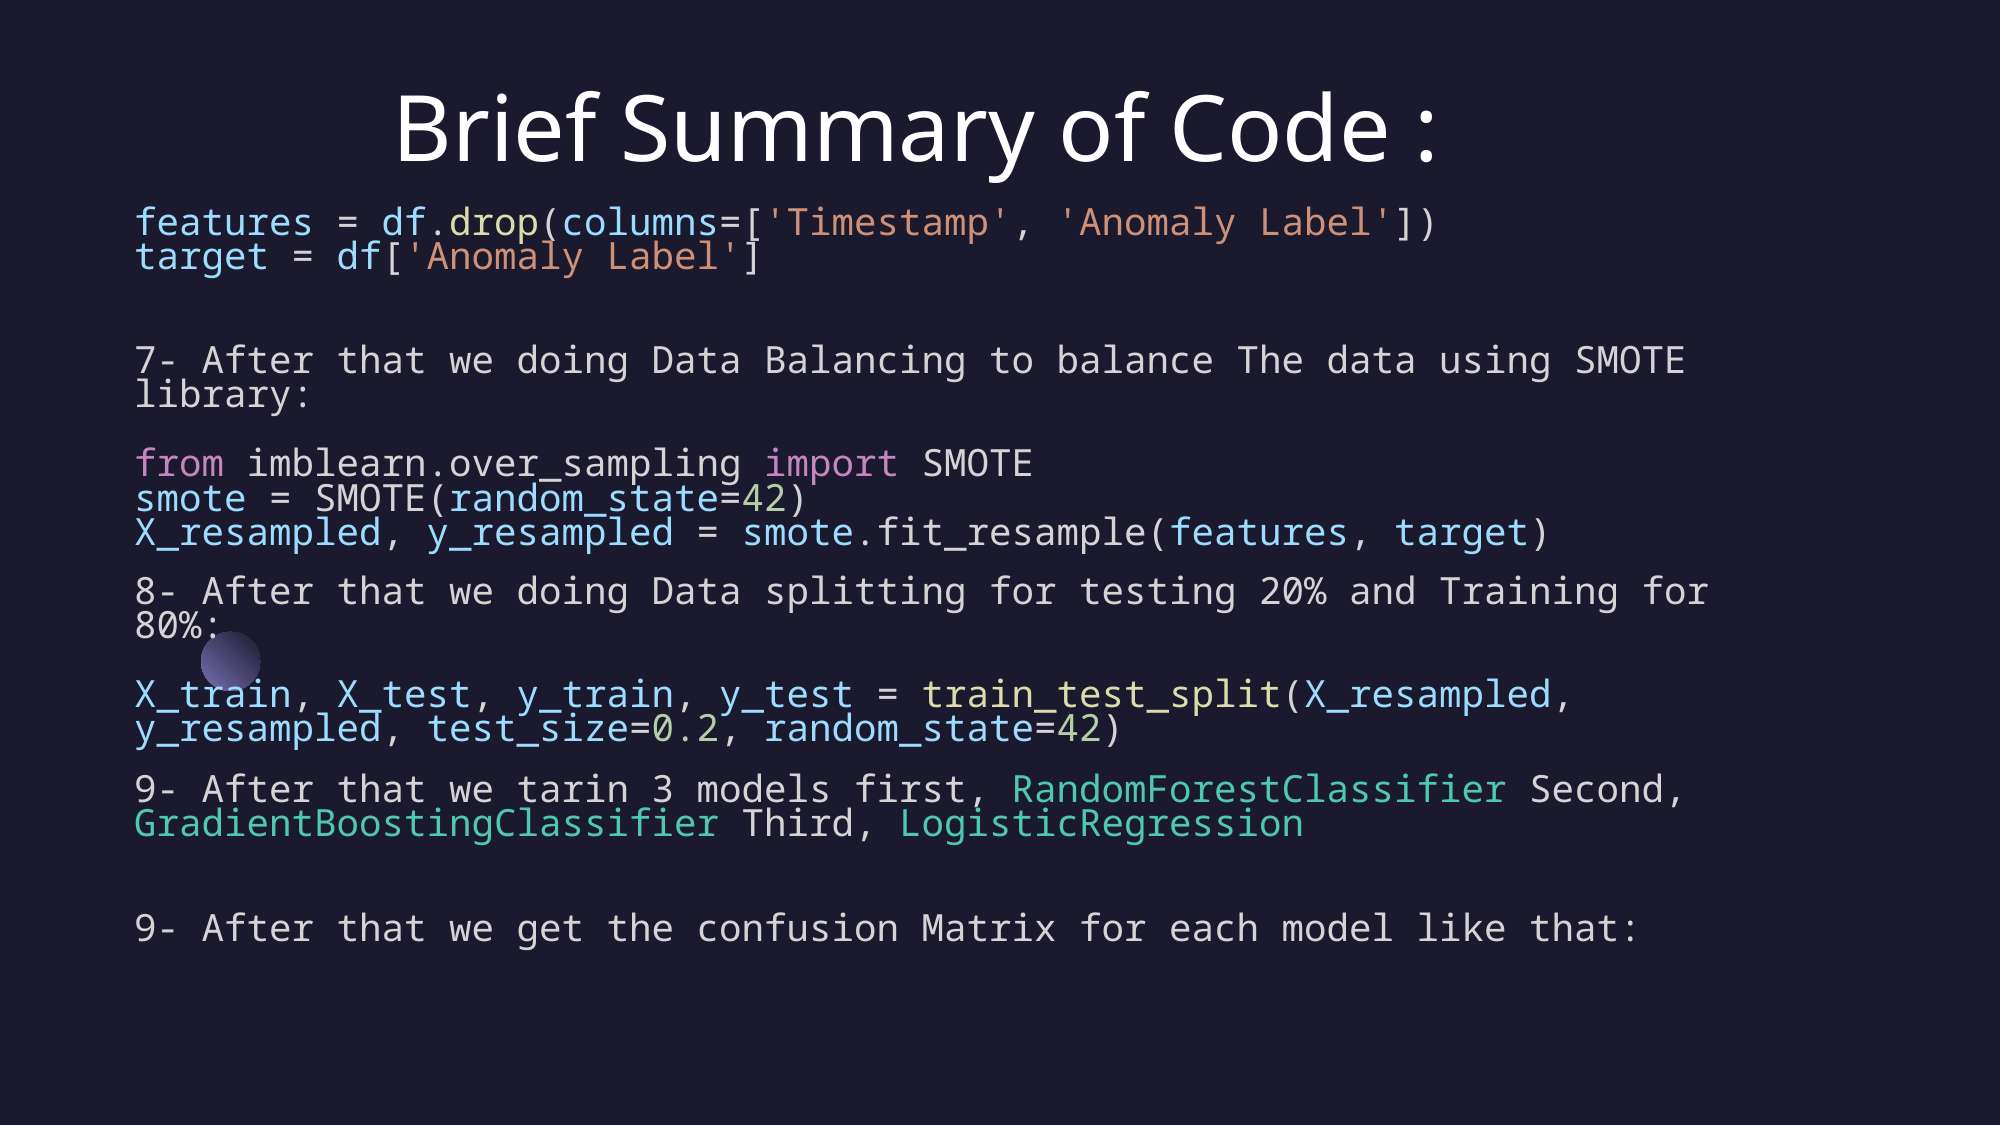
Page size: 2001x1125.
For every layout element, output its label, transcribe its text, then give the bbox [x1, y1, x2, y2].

text_box 7- After that we doing Data Balancing to balance The data using SMOTE library: from imblearn.over_sampling import SMOTE smote = SMOTE(random_state=42) X_resampled, y_resampled = smote.fit_resample(features, target) [119, 339, 1814, 569]
title Brief Summary of Code : [392, 31, 1608, 201]
text_box 9- After that we tarin 3 models first, RandomForestClassifier Second, GradientBoostingClassifier Third, LogisticRegression [119, 767, 1936, 852]
text_box features = df.drop(columns=['Timestamp', 'Anomaly Label']) target = df['Anomaly Label'] [119, 201, 1728, 330]
text_box 8- After that we doing Data splitting for testing 20% and Training for 80%: X_train, X_test, y_train, y_test = train_test_split(X_resampled, y_resampled, test_size=0.2, random_state=42) [119, 569, 1814, 767]
text_box 9- After that we get the confusion Matrix for each model like that: [119, 907, 1936, 992]
